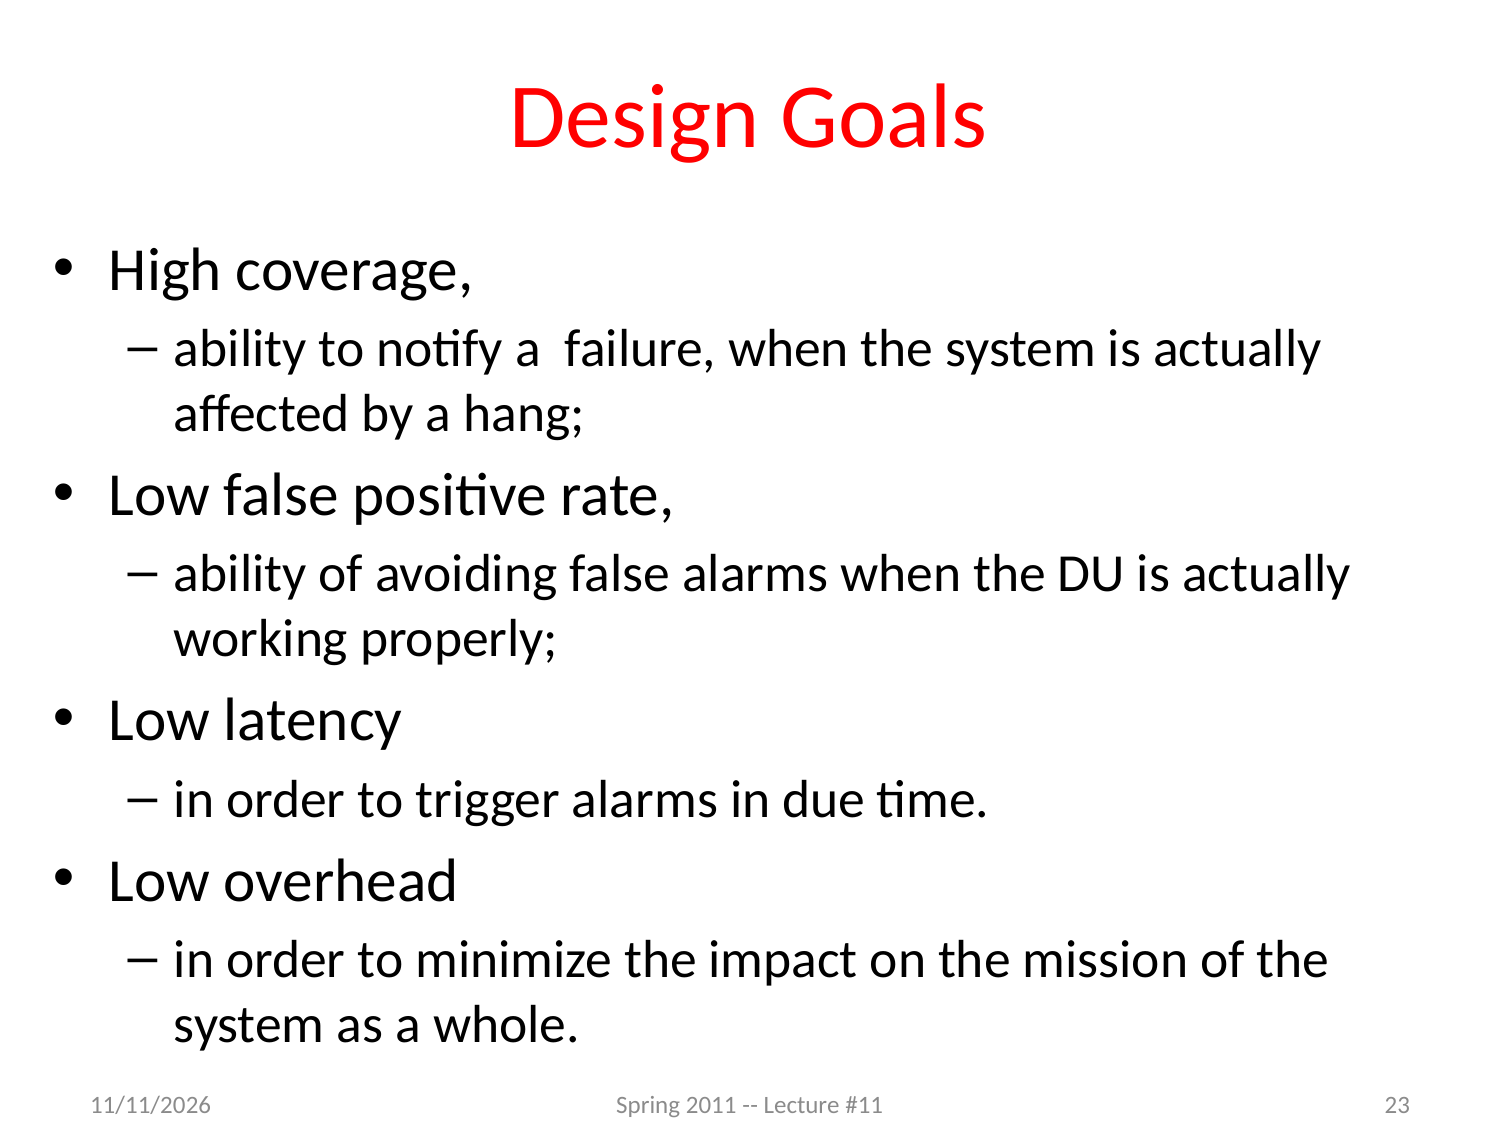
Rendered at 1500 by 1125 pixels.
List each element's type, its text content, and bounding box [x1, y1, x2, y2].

list High coverage, ability to notify a failure, when the system is actually affected by a hang; Low false positive rate, ability of avoiding false alarms when the DU is actually working properly; Low latency in order to trigger alarms in due time. Low overhead in order to minimize the impact on the mission of the system as a whole. [37, 221, 1460, 1067]
slide_number 23 [1074, 1073, 1425, 1125]
footer Spring 2011 -- Lecture #11 [512, 1073, 988, 1125]
title Design Goals [39, 17, 1458, 205]
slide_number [75, 1073, 425, 1125]
